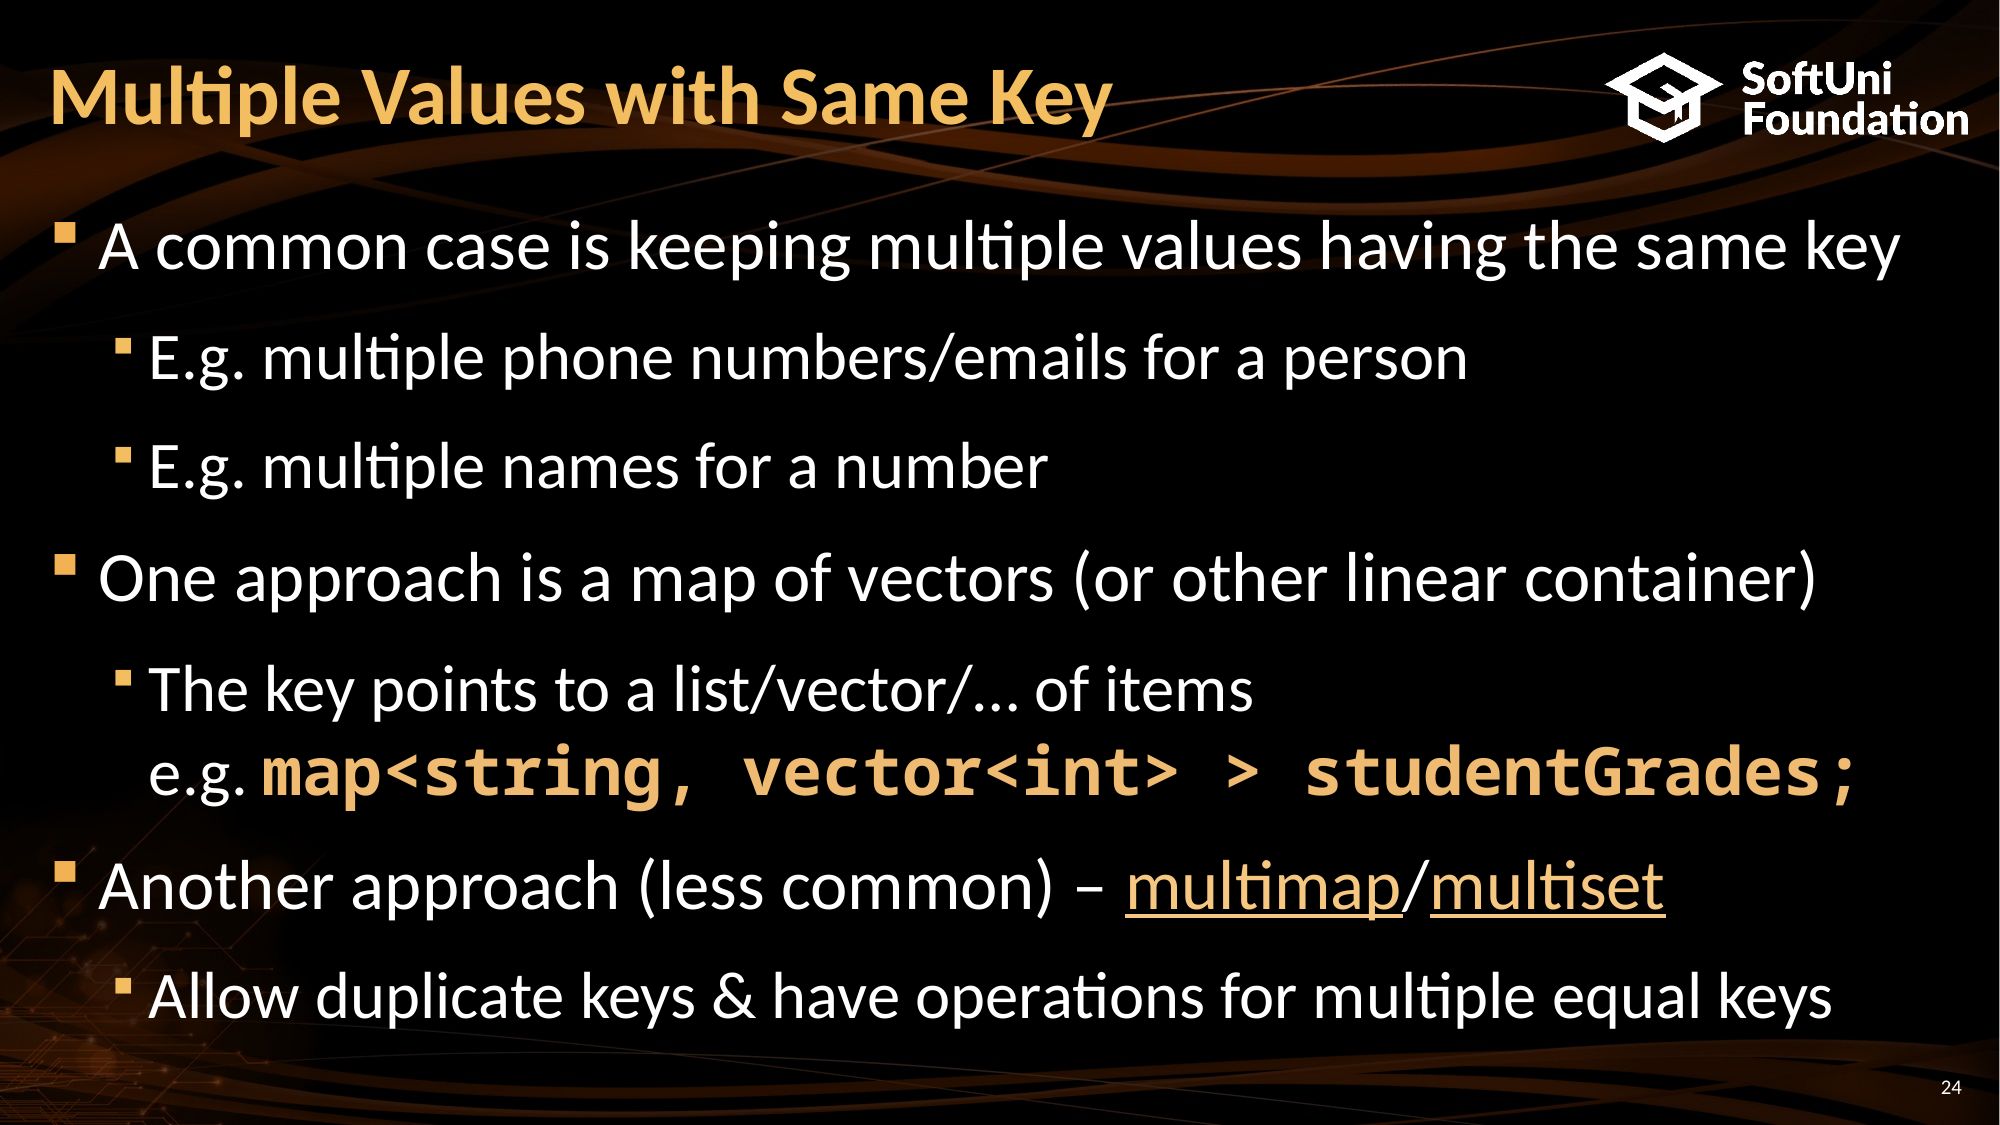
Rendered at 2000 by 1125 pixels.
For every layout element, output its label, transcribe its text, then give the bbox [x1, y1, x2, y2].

picture [0, 0, 2000, 1125]
list A common case is keeping multiple values having the same key E.g. multiple phone numbers/emails for a person E.g. multiple names for a number One approach is a map of vectors (or other linear container) The key points to a list/vector/… of items e.g. map<string, vector<int> > studentGrades; Another approach (less common) – multimap/multiset Allow duplicate keys & have operations for multiple equal keys [31, 188, 1968, 1103]
title Multiple Values with Same Key [30, 6, 1602, 189]
